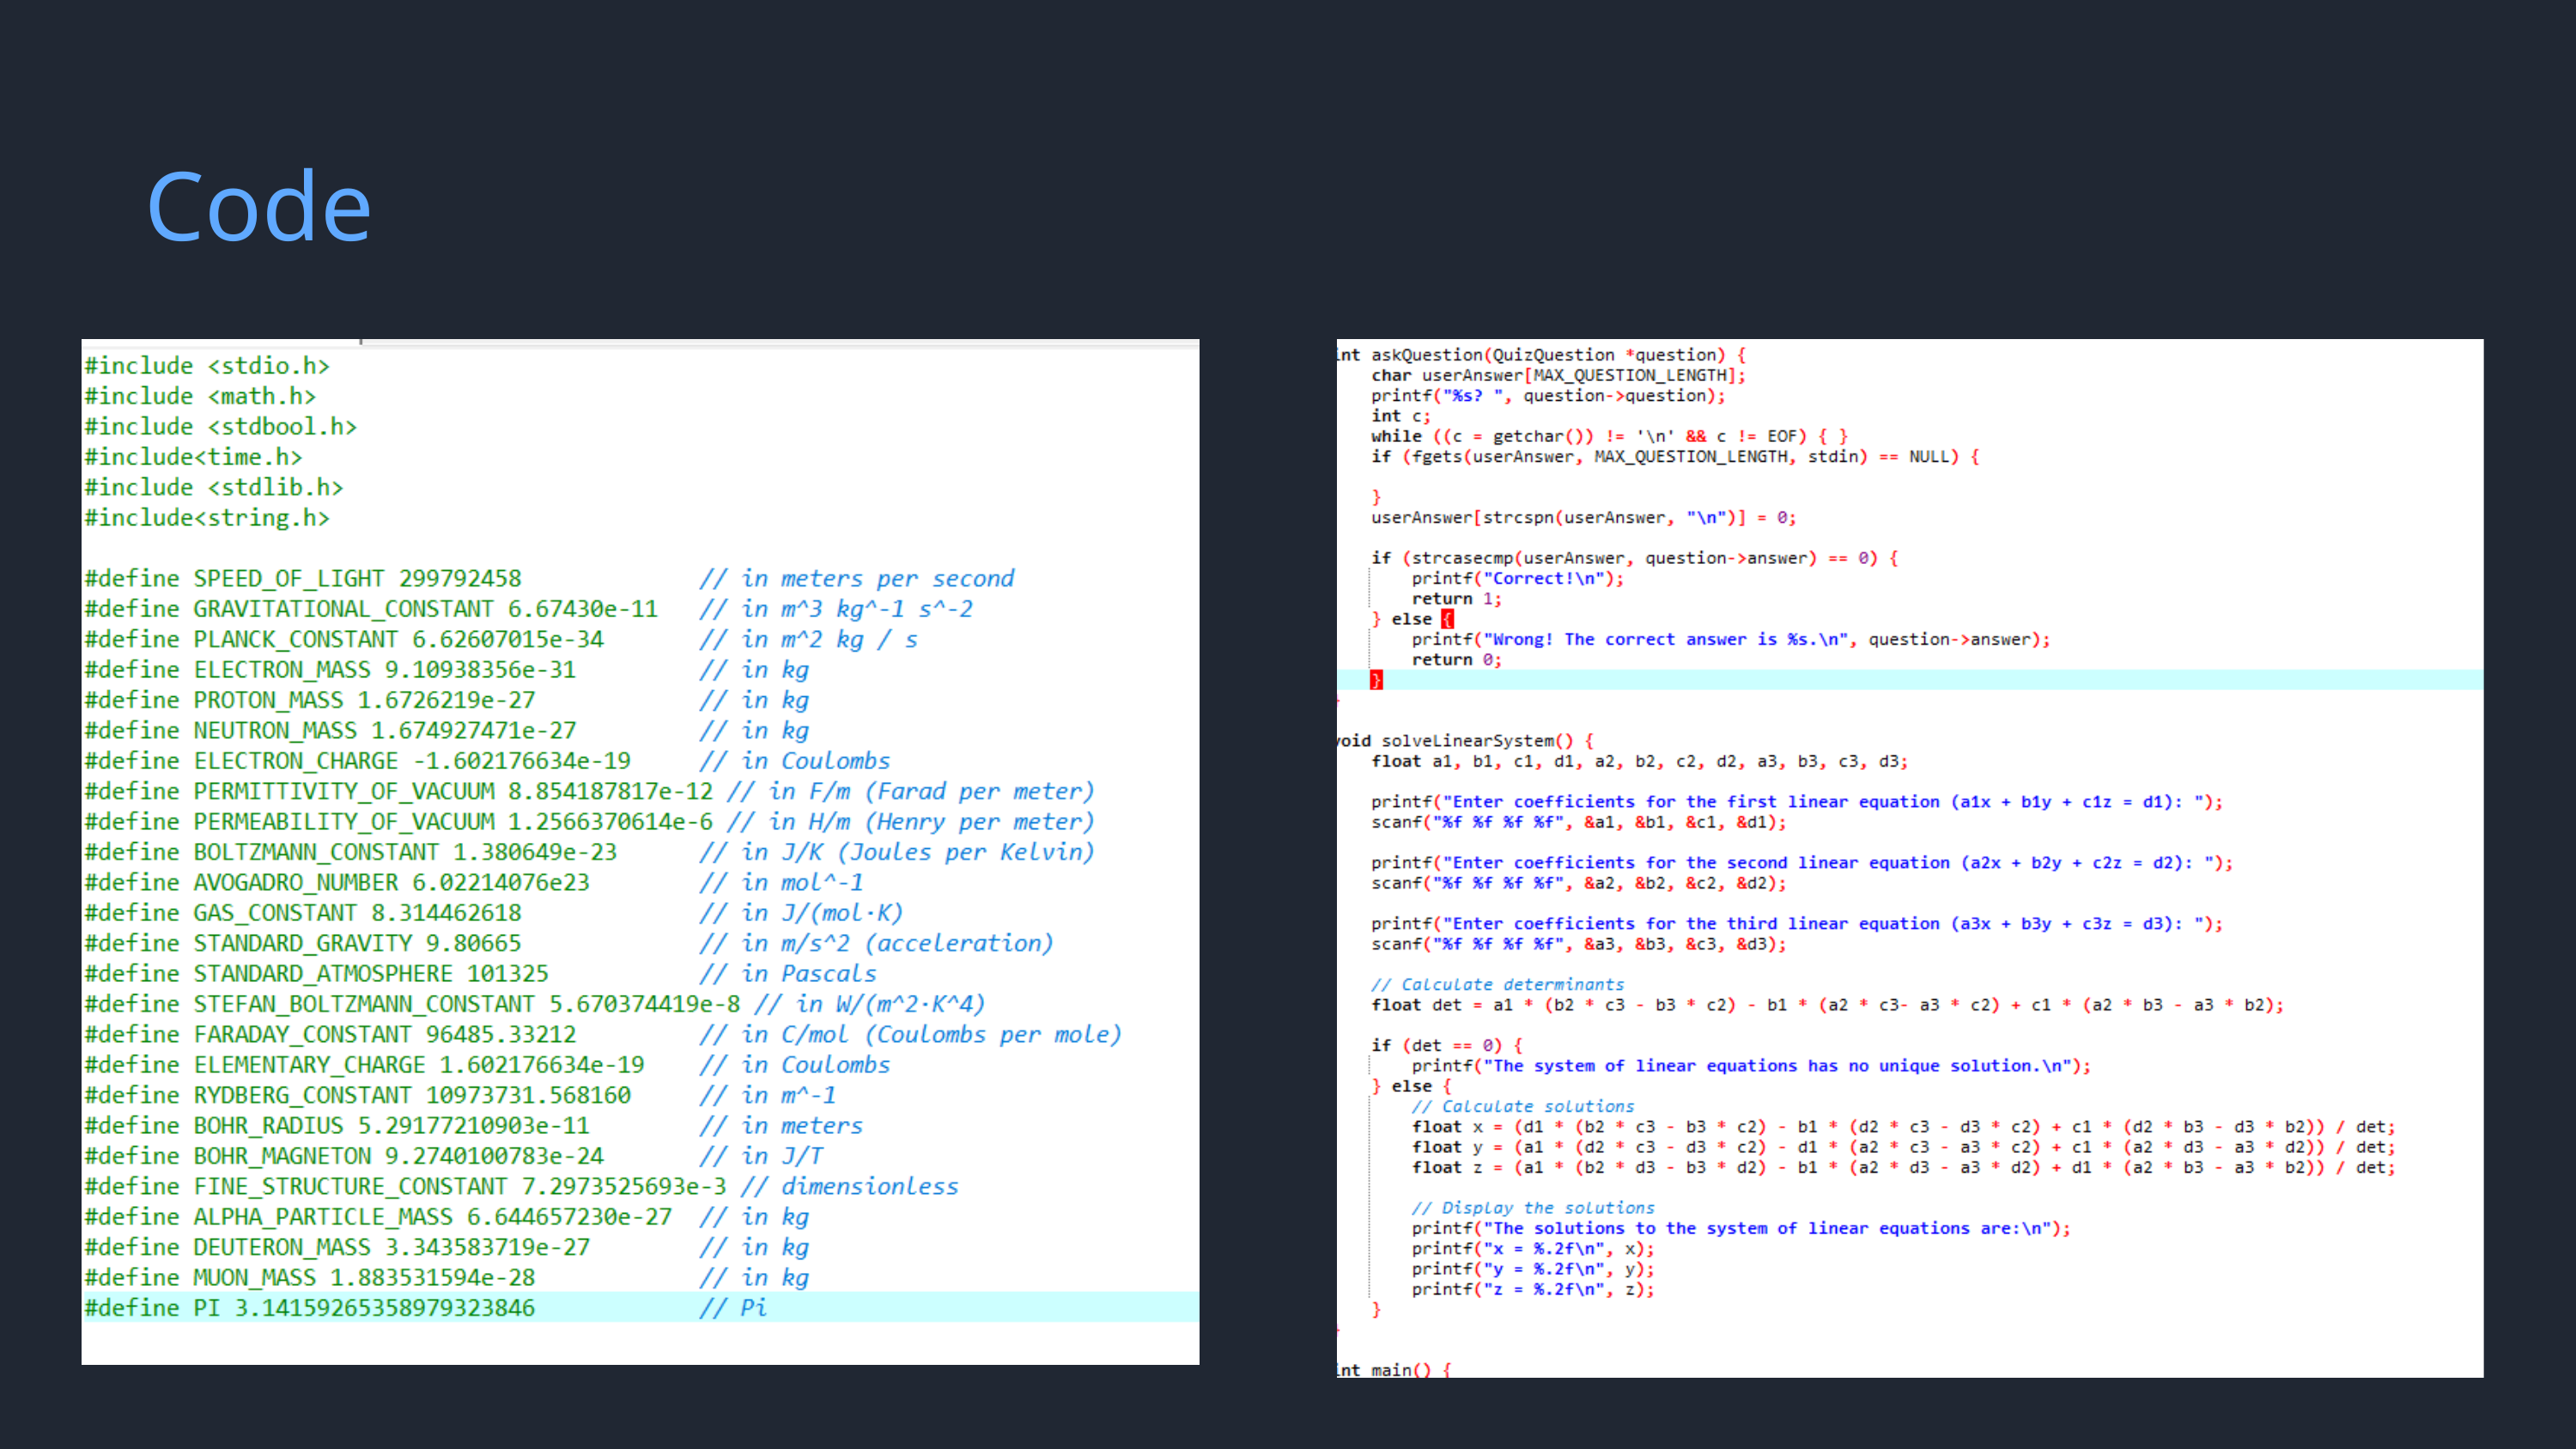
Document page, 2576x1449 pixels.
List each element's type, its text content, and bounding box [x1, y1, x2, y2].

text_box [82, 339, 1200, 1365]
text_box Code [144, 141, 1952, 260]
text_box [1337, 339, 2484, 1378]
